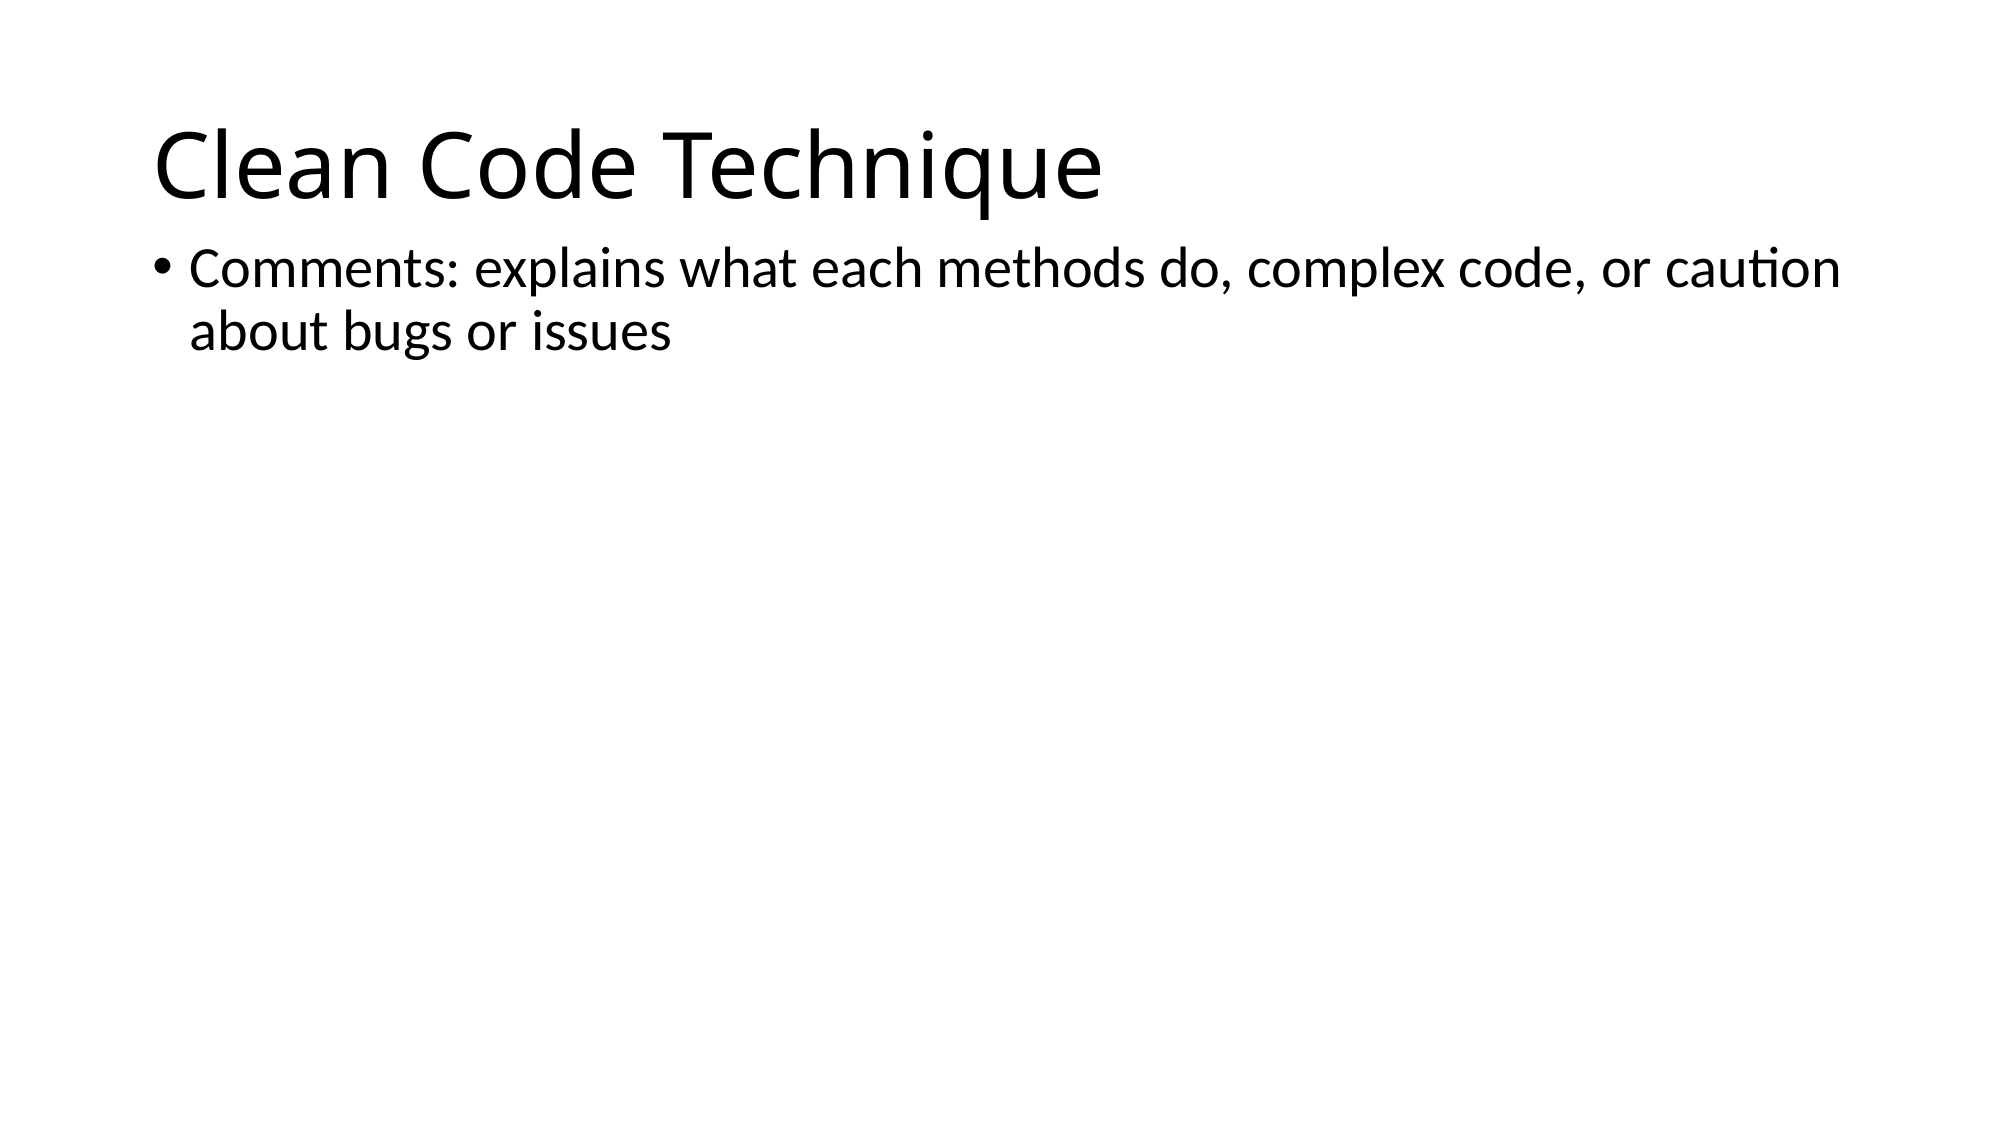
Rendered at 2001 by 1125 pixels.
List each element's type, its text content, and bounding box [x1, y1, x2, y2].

title Clean Code Technique [137, 59, 1863, 229]
list Comments: explains what each methods do, complex code, or caution about bugs or issues [137, 229, 1863, 944]
